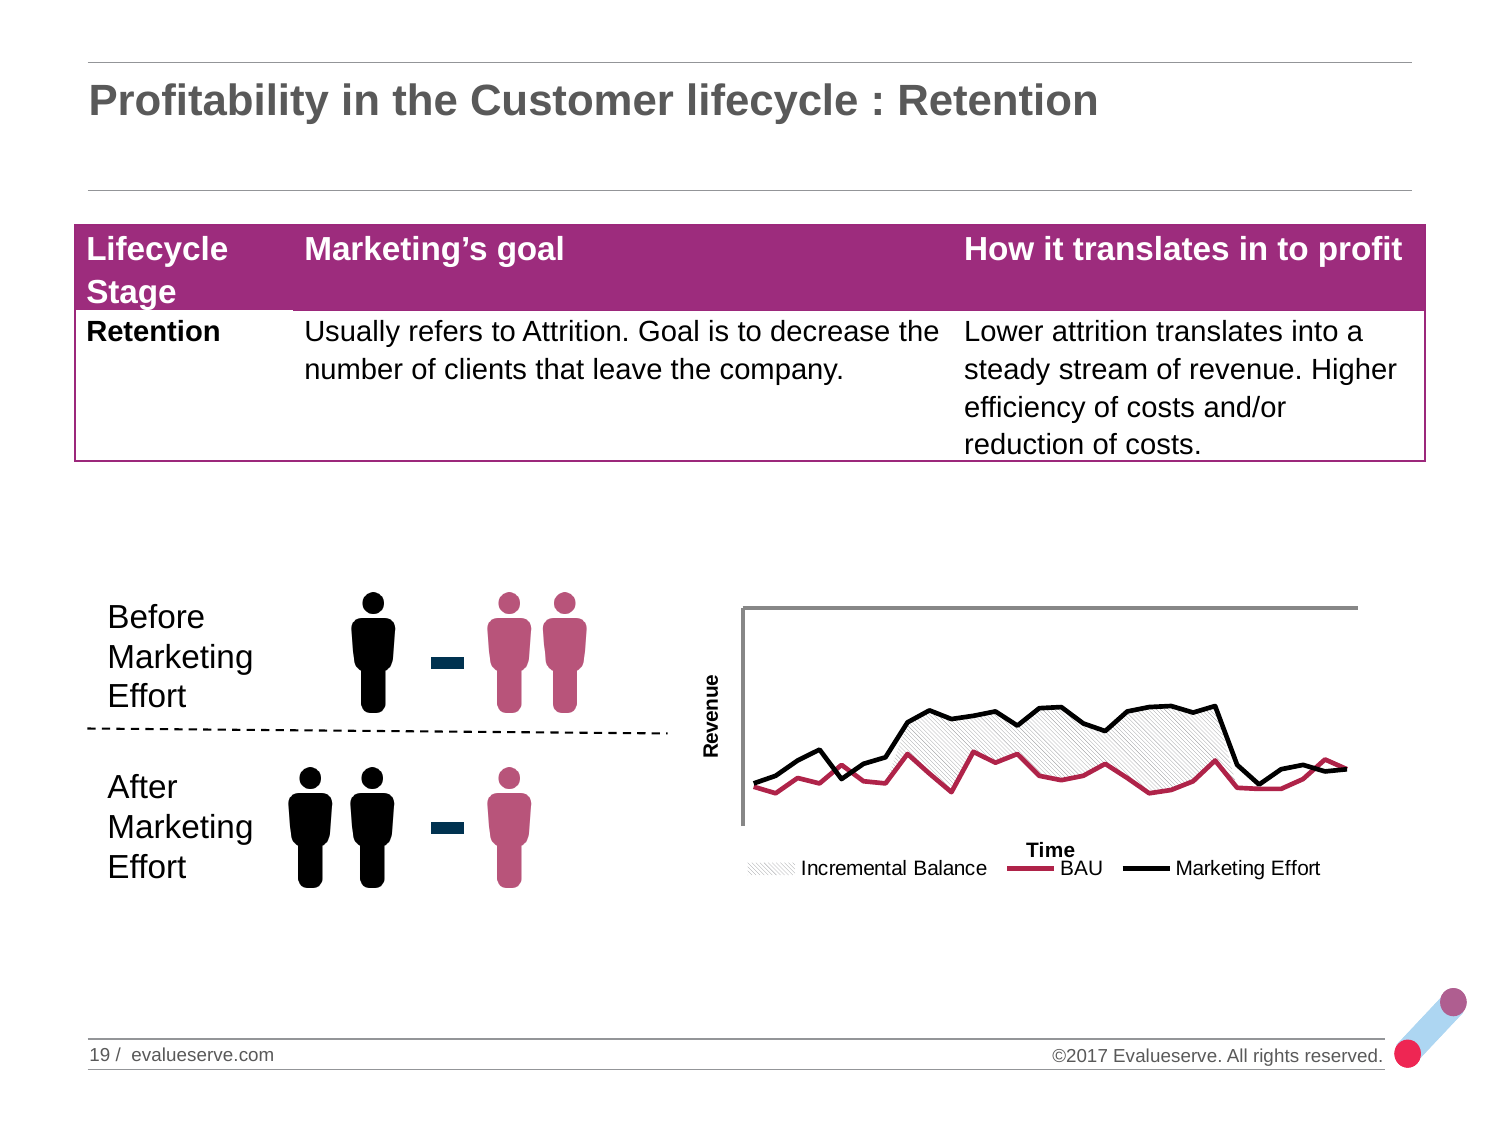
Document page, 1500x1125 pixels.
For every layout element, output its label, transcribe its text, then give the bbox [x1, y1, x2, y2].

picture [312, 592, 434, 714]
text_box After Marketing Effort [92, 757, 291, 893]
text_box [438, 822, 443, 834]
picture [448, 767, 570, 889]
table_header How it translates in to profit [953, 226, 1424, 310]
title Profitability in the Customer lifecycle : Retention [88, 64, 1413, 182]
text_box [438, 657, 443, 669]
picture [448, 592, 626, 714]
table_cell Usually refers to Attrition. Goal is to decrease the number of clients that leave the company. [293, 311, 953, 460]
picture [249, 767, 433, 889]
footer ©2017 Evalueserve. All rights reserved. [908, 1041, 1384, 1069]
table_header Lifecycle Stage [76, 226, 293, 310]
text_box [87, 728, 668, 734]
slide_number 19 / evalueserve.com [89, 1039, 311, 1069]
table_cell Retention [76, 310, 293, 460]
text_box Before Marketing Effort [92, 587, 306, 722]
table_cell Lower attrition translates into a steady stream of revenue. Higher efficiency of costs and/or reduction of costs. [953, 311, 1424, 460]
table_header Marketing’s goal [293, 226, 953, 310]
chart [687, 587, 1382, 895]
